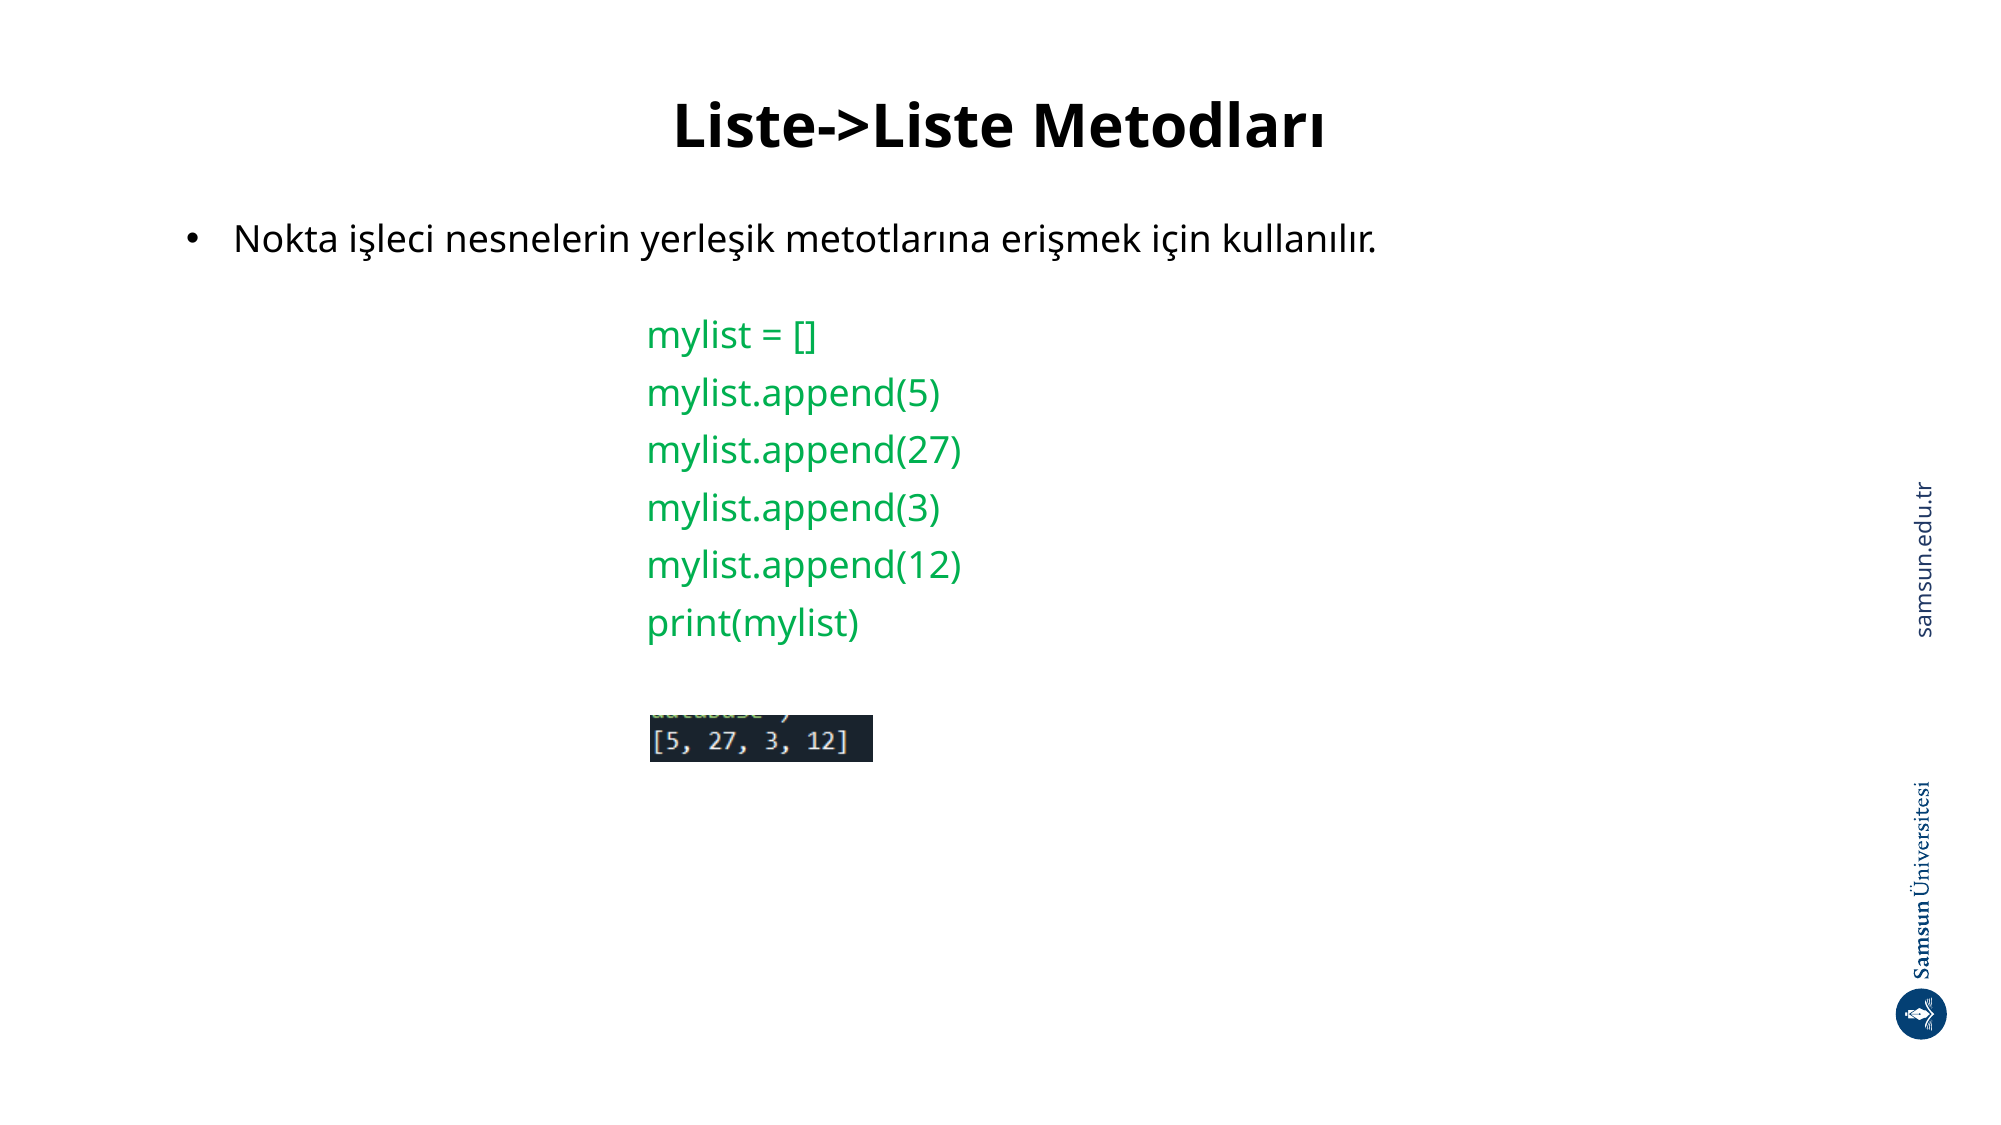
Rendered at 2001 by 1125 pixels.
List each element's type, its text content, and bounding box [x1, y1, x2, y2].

text_box Nokta işleci nesnelerin yerleşik metotlarına erişmek için kullanılır. [171, 185, 1895, 268]
title Liste->Liste Metodları [105, 52, 1895, 204]
picture [650, 715, 873, 762]
text_box mylist = [] mylist.append(5) mylist.append(27) mylist.append(3) mylist.append(12) print(mylist) [631, 303, 1314, 652]
